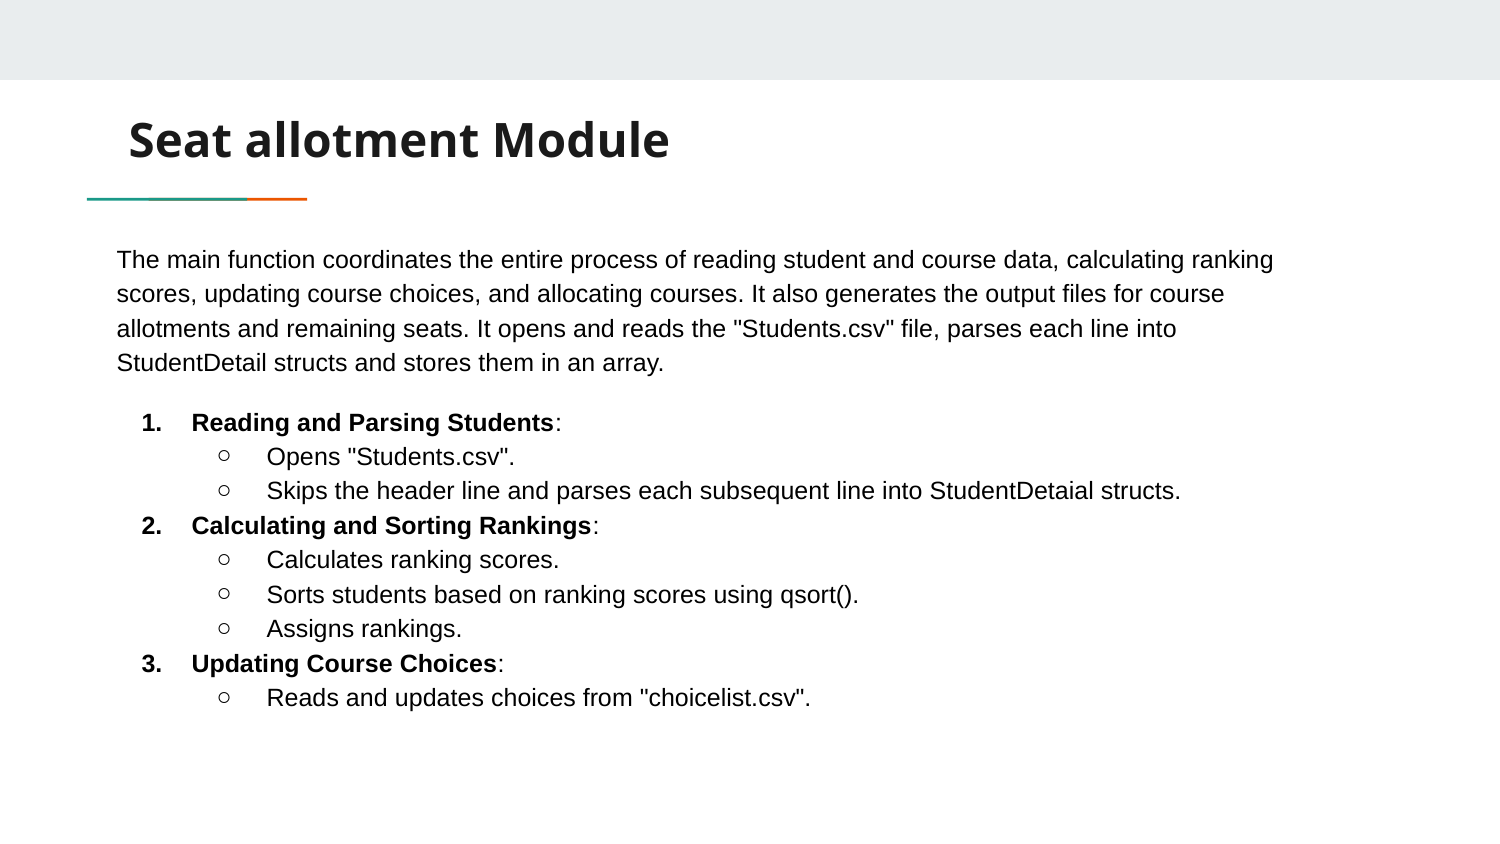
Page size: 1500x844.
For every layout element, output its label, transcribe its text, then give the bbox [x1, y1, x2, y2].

title Seat allotment Module [113, 94, 1457, 183]
text_box The main function coordinates the entire process of reading student and course data, calculating ranking scores, updating course choices, and allocating courses. It also generates the output files for course allotments and remaining seats. It opens and reads the "Students.csv" file, parses each line into StudentDetail structs and stores them in an array. Reading and Parsing Students: Opens "Students.csv". Skips the header line and parses each subsequent line into StudentDetaial structs. Calculating and Sorting Rankings: Calculates ranking scores. Sorts students based on ranking scores using qsort(). Assigns rankings. Updating Course Choices: Reads and updates choices from "choicelist.csv". [101, 223, 1343, 783]
